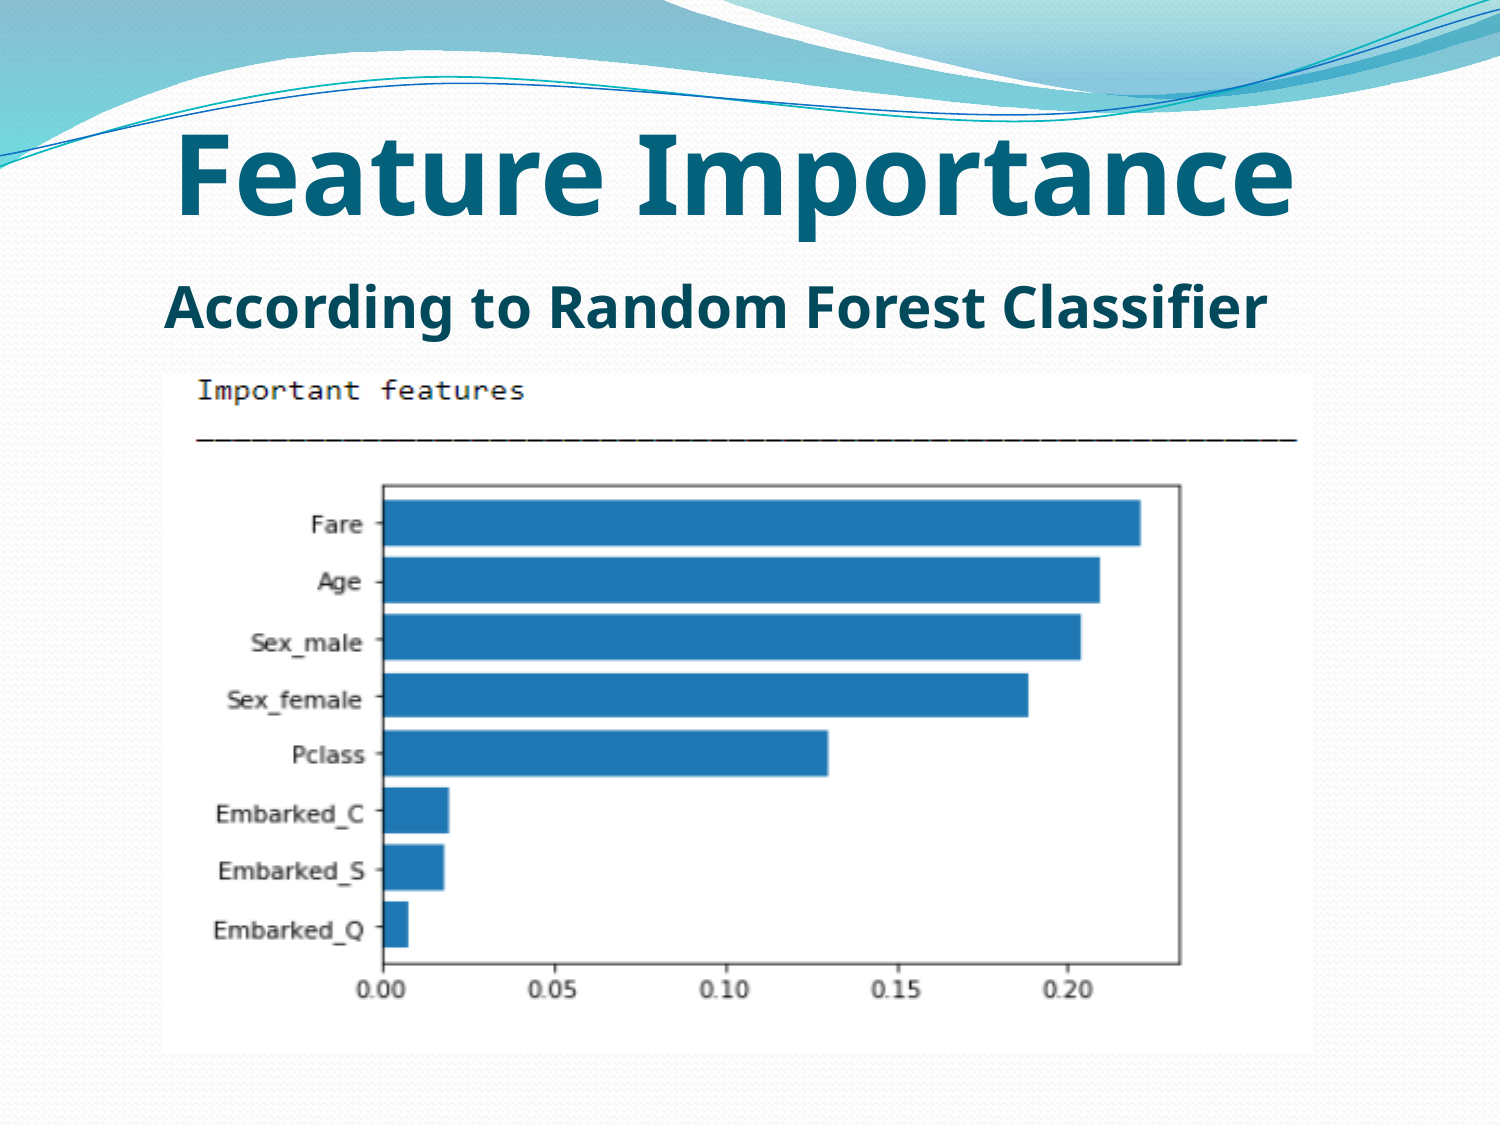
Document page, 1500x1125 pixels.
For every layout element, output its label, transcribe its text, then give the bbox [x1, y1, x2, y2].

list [162, 374, 1313, 1054]
text_box According to Random Forest Classifier [149, 262, 1338, 348]
title Feature Importance [75, 50, 1425, 238]
